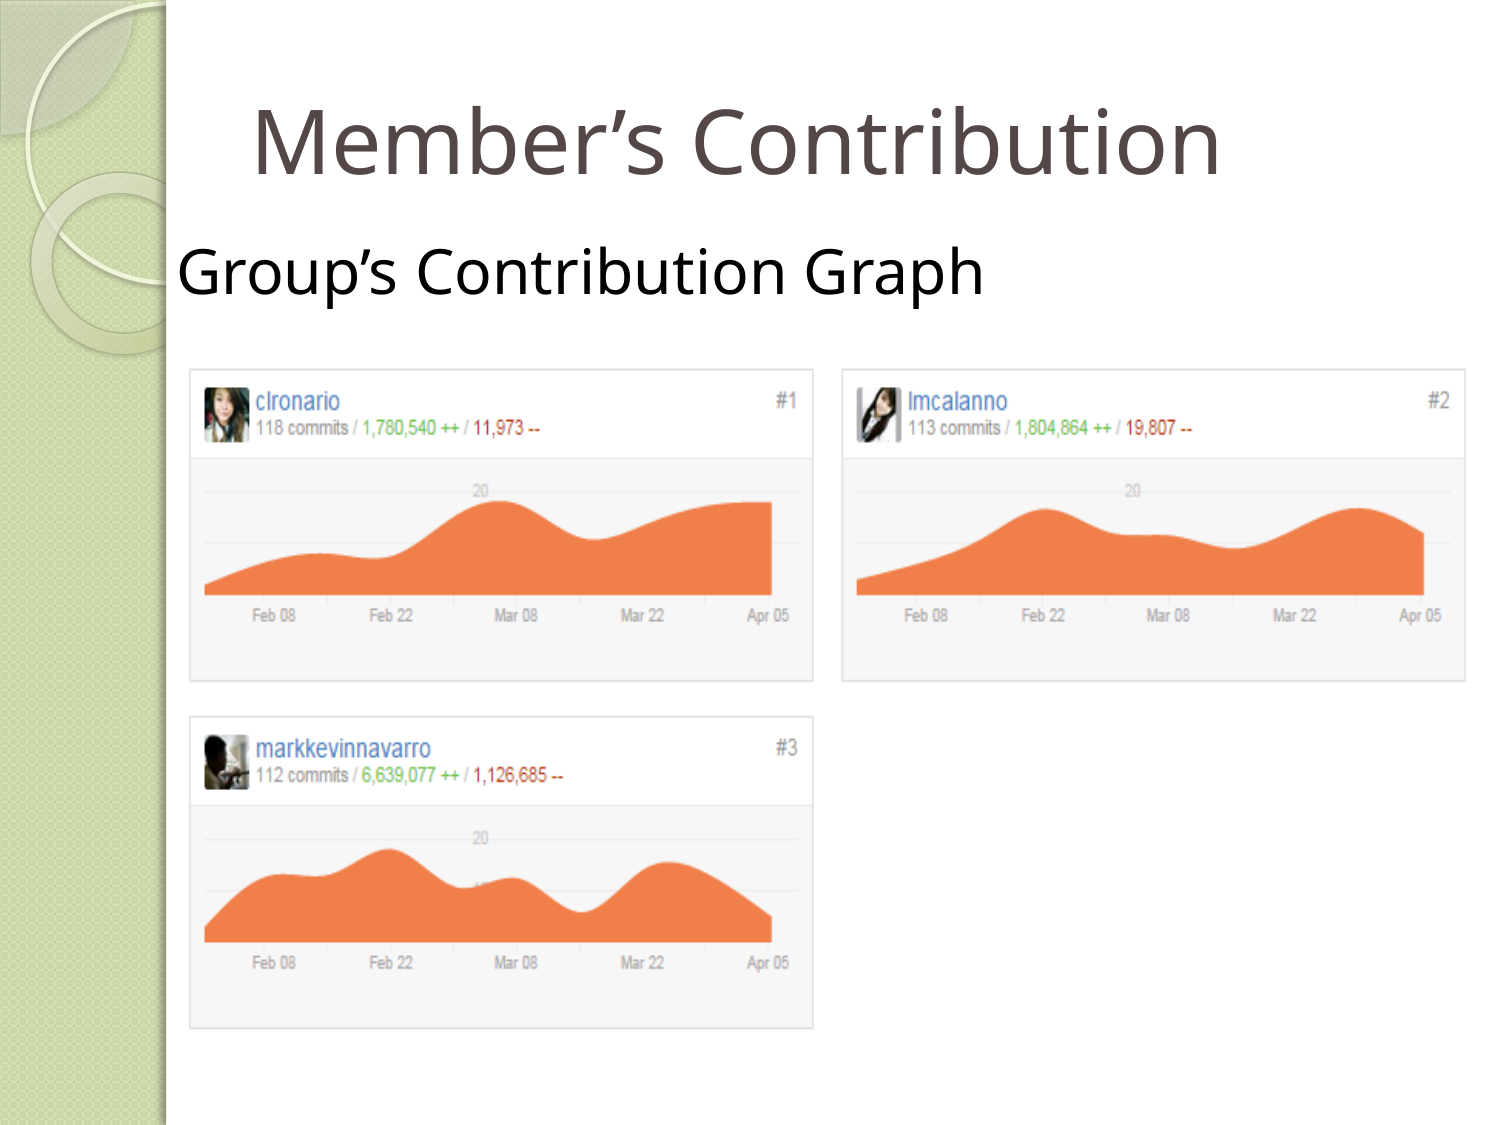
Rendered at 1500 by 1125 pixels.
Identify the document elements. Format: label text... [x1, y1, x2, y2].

title Member’s Contribution [235, 45, 1466, 233]
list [174, 337, 1500, 1076]
text_box Group’s Contribution Graph [161, 224, 1002, 315]
